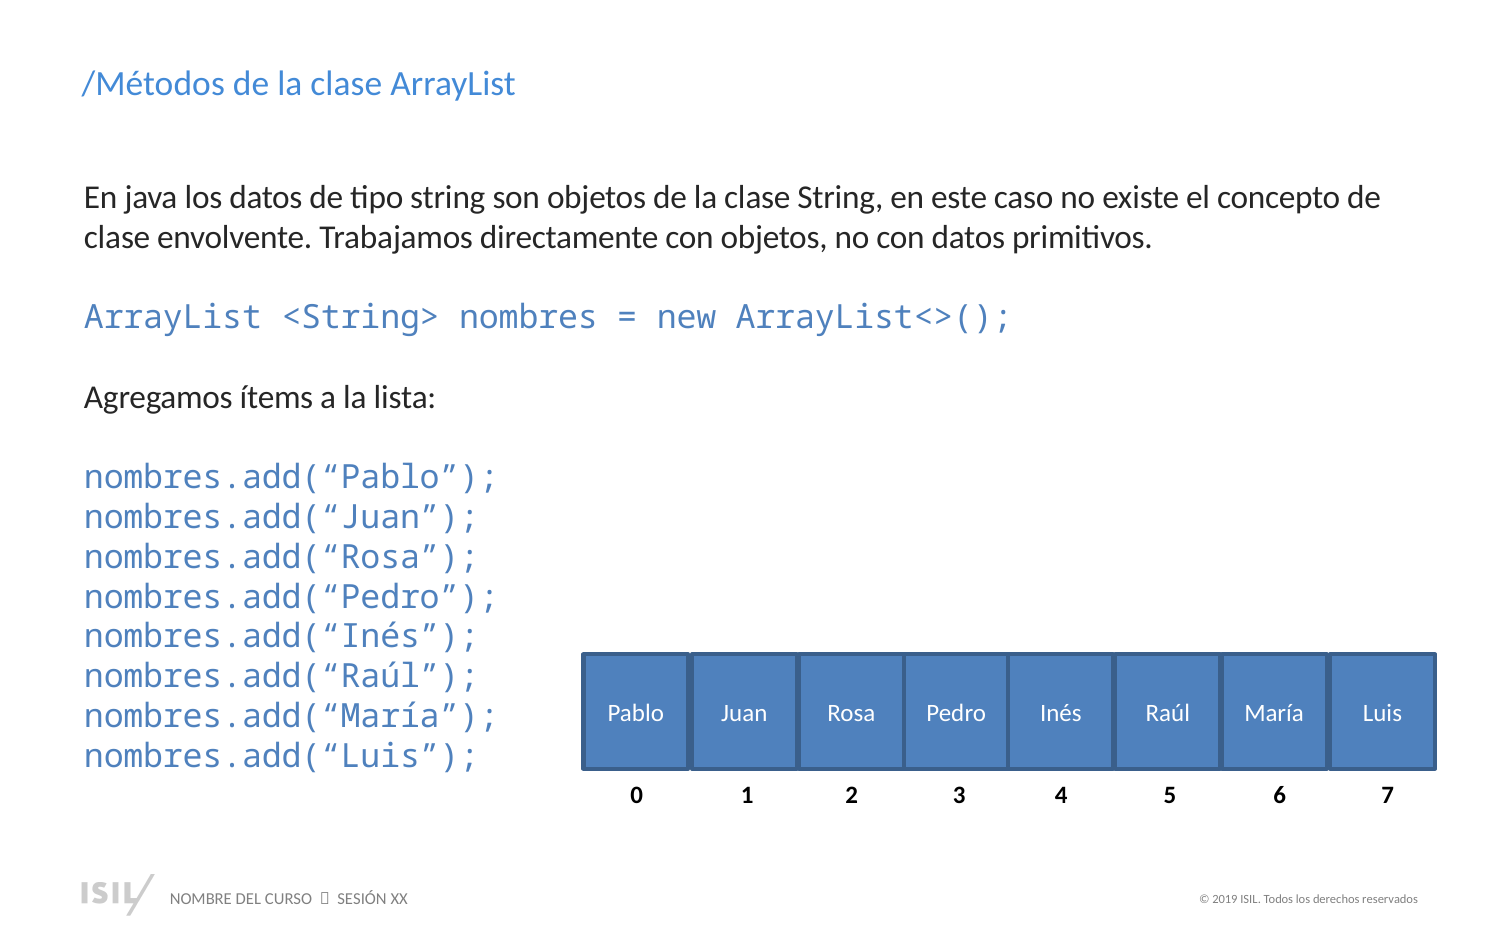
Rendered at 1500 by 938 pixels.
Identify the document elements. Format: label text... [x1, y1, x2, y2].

text_box Inés [1006, 652, 1113, 771]
text_box 7 [1366, 770, 1399, 816]
text_box Raúl [1113, 652, 1220, 771]
text_box 6 [1258, 770, 1291, 816]
text_box Pablo [581, 652, 690, 771]
text_box Rosa [797, 652, 902, 771]
text_box Luis [1328, 652, 1437, 771]
text_box 4 [1039, 770, 1072, 816]
text_box En java los datos de tipo string son objetos de la clase String, en este caso no existe el concepto de clase envolvente. Trabajamos directamente con objetos, no con datos primitivos. ArrayList <String> nombres = new ArrayList<>(); Agregamos ítems a la lista: nombres.add(“Pablo”); nombres.add(“Juan”); nombres.add(“Rosa”); nombres.add(“Pedro”); nombres.add(“Inés”); nombres.add(“Raúl”); nombres.add(“María”); nombres.add(“Luis”); [83, 135, 1424, 938]
text_box /Métodos de la clase ArrayList [66, 52, 1249, 110]
text_box 5 [1148, 770, 1181, 816]
text_box Pedro [902, 652, 1006, 771]
text_box 3 [938, 770, 970, 816]
text_box 0 [615, 770, 648, 816]
text_box Juan [690, 652, 797, 771]
text_box 2 [830, 770, 863, 816]
text_box María [1220, 652, 1328, 771]
text_box 1 [726, 770, 758, 816]
